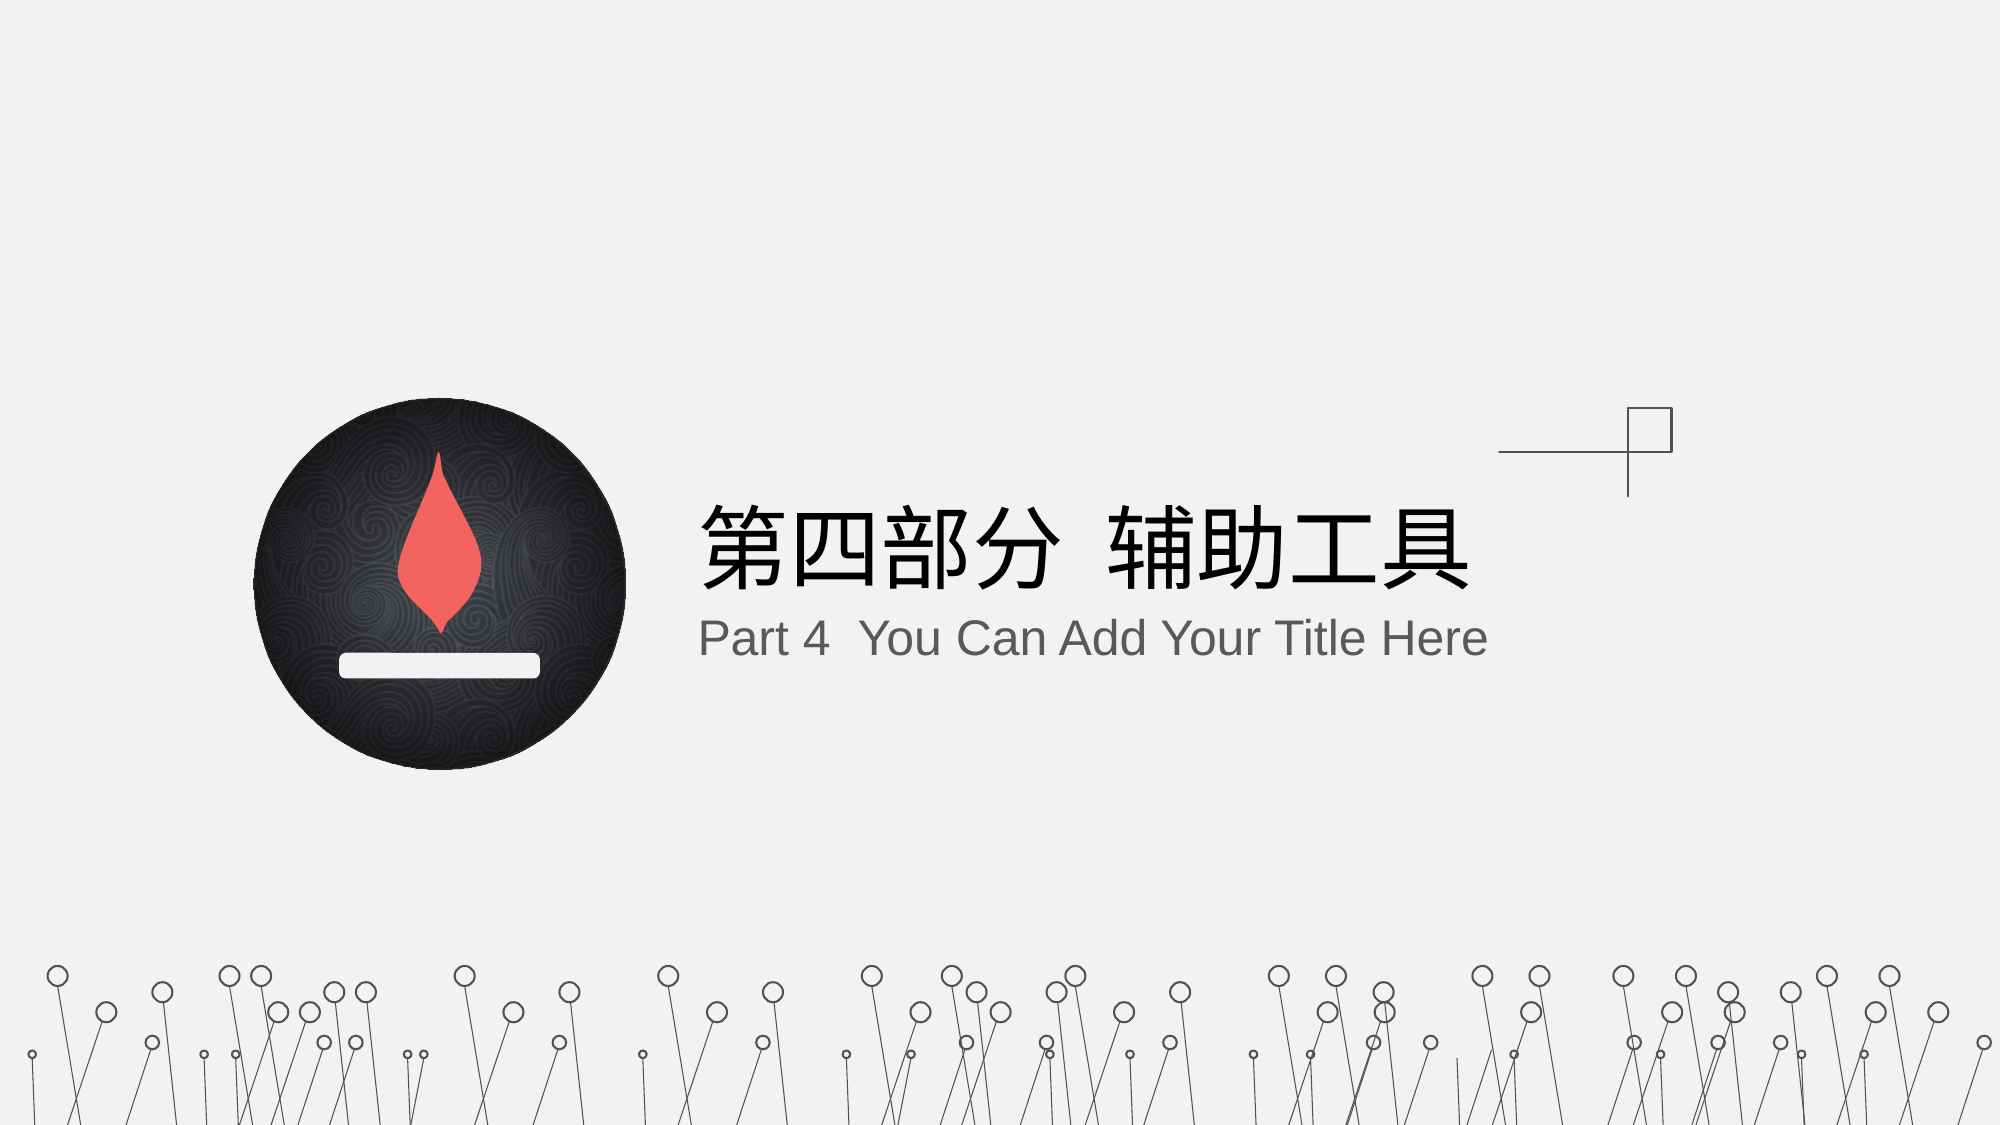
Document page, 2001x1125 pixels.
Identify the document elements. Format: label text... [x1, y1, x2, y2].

text_box [1627, 407, 1673, 453]
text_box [323, 1049, 335, 1125]
text_box [1422, 1034, 1439, 1051]
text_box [274, 1022, 306, 1125]
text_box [892, 1057, 912, 1125]
text_box [1878, 964, 1901, 987]
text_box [1889, 1022, 1934, 1125]
text_box [940, 964, 963, 987]
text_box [204, 1057, 208, 1125]
text_box [199, 1049, 209, 1059]
text_box [1927, 1001, 1950, 1024]
text_box [1772, 1034, 1789, 1051]
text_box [57, 1022, 102, 1125]
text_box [366, 1002, 384, 1125]
text_box [1248, 1049, 1259, 1059]
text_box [1075, 985, 1104, 1022]
text_box [1373, 1001, 1389, 1024]
text_box [151, 981, 174, 1004]
text_box [1471, 964, 1494, 987]
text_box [1049, 1057, 1054, 1125]
text_box [1612, 964, 1635, 987]
text_box [144, 1034, 161, 1051]
text_box [761, 981, 785, 1004]
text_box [229, 1022, 274, 1125]
text_box [1815, 964, 1839, 987]
text_box [1064, 964, 1087, 987]
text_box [1685, 1022, 1729, 1125]
text_box Part 4 You Can Add Your Title Here [682, 598, 1672, 674]
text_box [1791, 1002, 1809, 1125]
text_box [116, 1049, 151, 1125]
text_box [1746, 1049, 1780, 1125]
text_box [1010, 1049, 1045, 1125]
text_box [1113, 1001, 1136, 1024]
text_box [1045, 981, 1068, 1004]
text_box [1162, 1034, 1178, 1051]
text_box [412, 1057, 424, 1125]
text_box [1335, 1022, 1381, 1125]
text_box [1717, 981, 1740, 1004]
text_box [1685, 985, 1714, 1022]
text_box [1826, 985, 1855, 1022]
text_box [261, 985, 290, 1022]
text_box [453, 964, 476, 987]
text_box [1674, 964, 1698, 987]
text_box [668, 1022, 713, 1125]
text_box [1801, 1057, 1806, 1125]
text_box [871, 1022, 917, 1125]
text_box [1169, 981, 1192, 1004]
text_box [1520, 1001, 1539, 1024]
text_box [218, 964, 241, 987]
text_box [352, 1034, 364, 1051]
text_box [1623, 1022, 1668, 1125]
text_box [1384, 1002, 1402, 1125]
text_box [570, 1002, 587, 1125]
text_box [1372, 981, 1395, 1002]
text_box [1528, 964, 1551, 987]
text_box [846, 1057, 851, 1125]
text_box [668, 985, 697, 1022]
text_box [288, 1049, 323, 1125]
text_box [1278, 1022, 1324, 1125]
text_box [253, 398, 626, 770]
text_box [1864, 1001, 1887, 1024]
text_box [1075, 1022, 1120, 1125]
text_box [642, 1057, 647, 1125]
text_box [1661, 1001, 1684, 1024]
text_box [755, 1034, 771, 1051]
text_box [229, 985, 258, 1022]
text_box [860, 964, 883, 987]
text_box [774, 1002, 791, 1125]
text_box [1335, 985, 1364, 1022]
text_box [1457, 1049, 1492, 1125]
text_box [1267, 964, 1290, 987]
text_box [1598, 1049, 1633, 1125]
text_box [464, 1022, 510, 1125]
text_box [354, 981, 377, 1004]
text_box [1324, 964, 1348, 987]
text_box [1514, 1057, 1518, 1125]
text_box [1278, 985, 1307, 1022]
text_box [951, 1022, 997, 1125]
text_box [980, 1002, 994, 1022]
text_box [298, 1001, 321, 1024]
text_box [841, 1049, 852, 1059]
text_box [968, 981, 988, 1002]
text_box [1310, 1057, 1315, 1125]
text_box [57, 985, 86, 1022]
text_box [558, 981, 581, 1004]
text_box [523, 1049, 558, 1125]
text_box [419, 1049, 429, 1059]
text_box [705, 1001, 729, 1024]
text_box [407, 1057, 412, 1125]
text_box [1125, 1049, 1134, 1059]
text_box [46, 964, 69, 987]
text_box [1394, 1049, 1429, 1125]
text_box [551, 1034, 568, 1051]
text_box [1057, 1002, 1075, 1125]
text_box [1045, 1049, 1055, 1059]
text_box [638, 1049, 648, 1059]
text_box [657, 964, 680, 987]
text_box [1253, 1057, 1258, 1125]
text_box [402, 1049, 413, 1059]
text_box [1181, 1002, 1198, 1125]
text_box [1482, 985, 1511, 1022]
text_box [871, 985, 900, 1022]
text_box [1316, 1001, 1335, 1024]
text_box [1038, 1034, 1055, 1051]
text_box 第四部分 辅助工具 [682, 483, 1747, 609]
text_box [95, 1001, 118, 1024]
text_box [1889, 985, 1918, 1022]
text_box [1948, 1049, 1983, 1125]
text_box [1134, 1049, 1169, 1125]
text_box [726, 1049, 762, 1125]
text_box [163, 1002, 180, 1125]
text_box [909, 1001, 932, 1024]
text_box [250, 964, 273, 987]
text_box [1682, 1049, 1717, 1125]
text_box [1976, 1034, 1993, 1051]
text_box [1779, 981, 1802, 1004]
text_box [994, 1001, 1012, 1024]
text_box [1826, 1022, 1872, 1125]
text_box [464, 985, 493, 1022]
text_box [1129, 1057, 1134, 1125]
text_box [951, 985, 980, 1022]
text_box [323, 981, 346, 1004]
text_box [335, 1002, 352, 1125]
text_box [27, 1049, 38, 1059]
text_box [1482, 1022, 1527, 1125]
text_box [1723, 1004, 1729, 1022]
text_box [930, 1049, 951, 1125]
text_box [502, 1001, 525, 1024]
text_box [32, 1057, 36, 1125]
text_box [316, 1034, 333, 1049]
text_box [1623, 985, 1652, 1022]
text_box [1539, 985, 1568, 1125]
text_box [1729, 1002, 1746, 1125]
